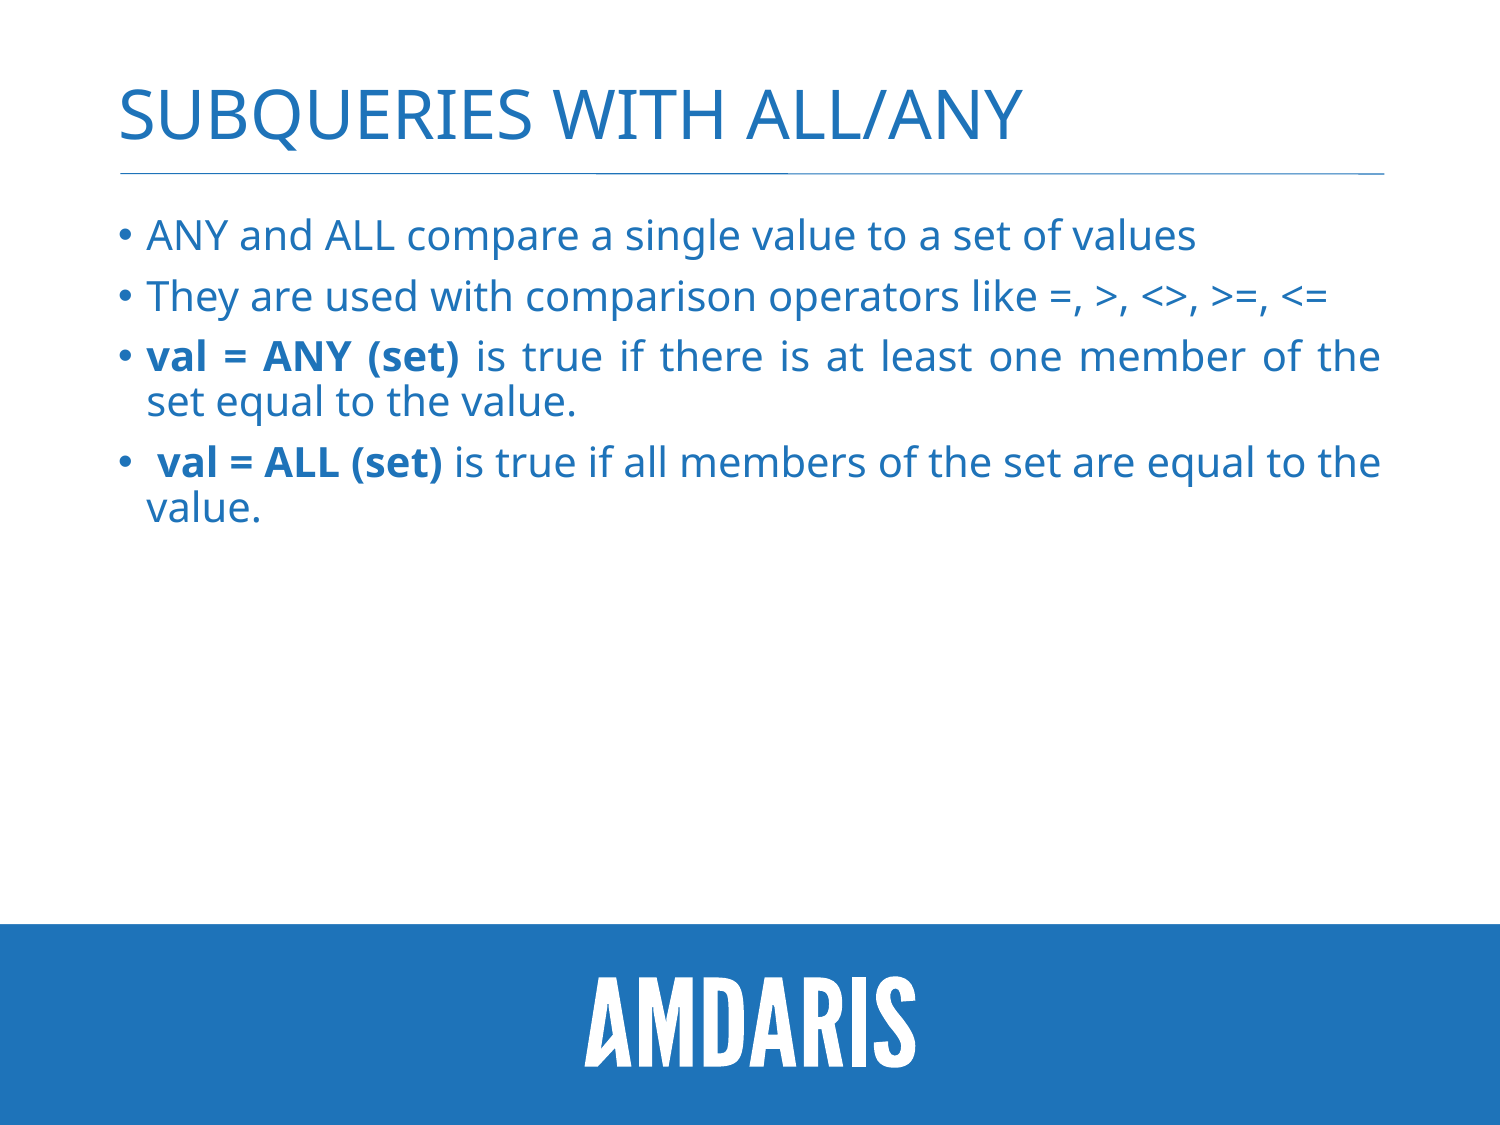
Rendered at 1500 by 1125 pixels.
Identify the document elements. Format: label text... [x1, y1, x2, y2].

list ANY and ALL compare a single value to a set of values They are used with comparison operators like =, >, <>, >=, <= val = ANY (set) is true if there is at least one member of the set equal to the value. val = ALL (set) is true if all members of the set are equal to the value. [103, 206, 1397, 887]
title Subqueries with All/ANY [103, 59, 1397, 175]
